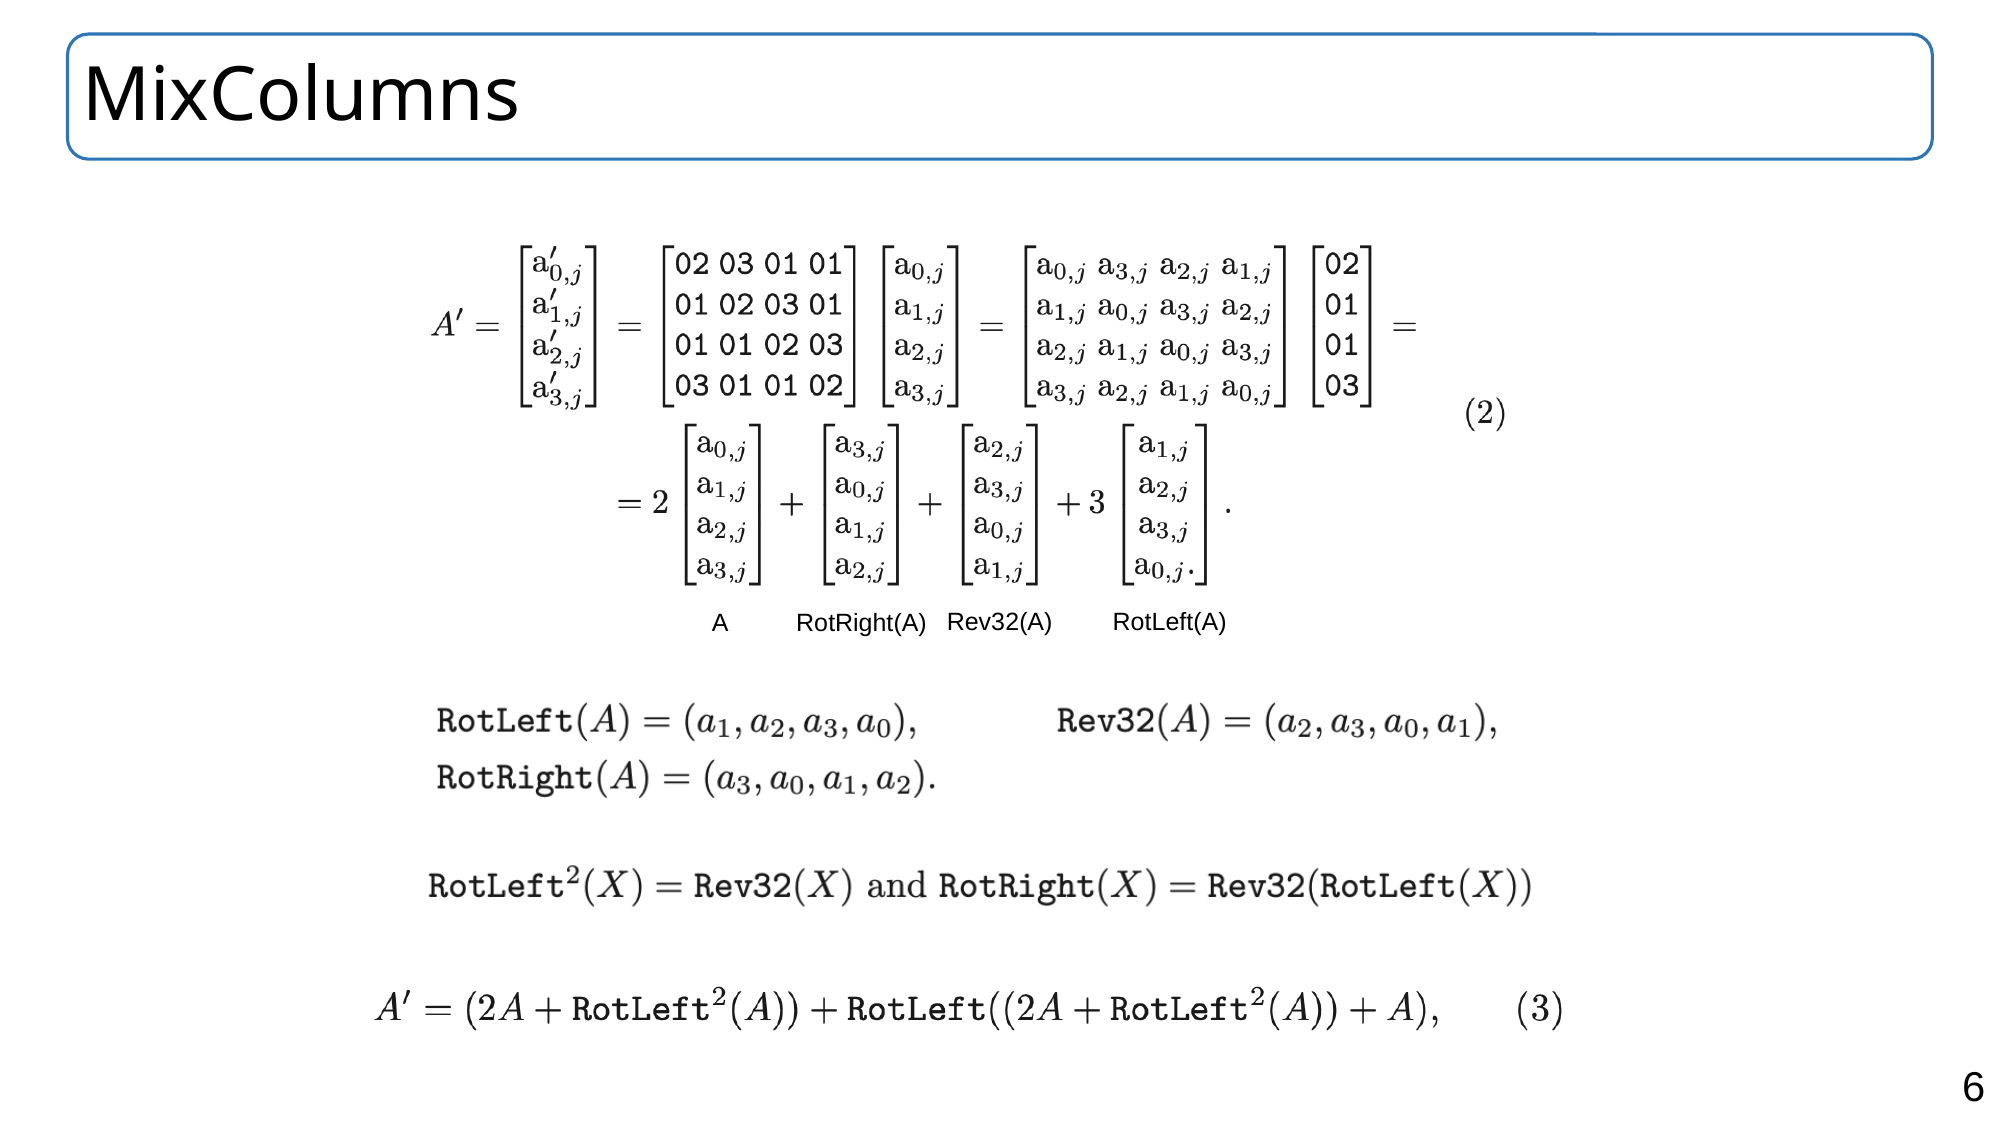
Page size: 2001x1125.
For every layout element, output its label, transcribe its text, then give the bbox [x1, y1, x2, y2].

title MixColumns [67, 34, 1933, 160]
picture [414, 677, 1517, 820]
text_box A [697, 603, 744, 644]
picture [417, 217, 1517, 603]
picture [417, 860, 1536, 915]
text_box Rev32(A) [932, 603, 1068, 643]
text_box RotRight(A) [781, 603, 942, 644]
text_box RotLeft(A) [1097, 603, 1242, 643]
picture [361, 975, 1571, 1048]
